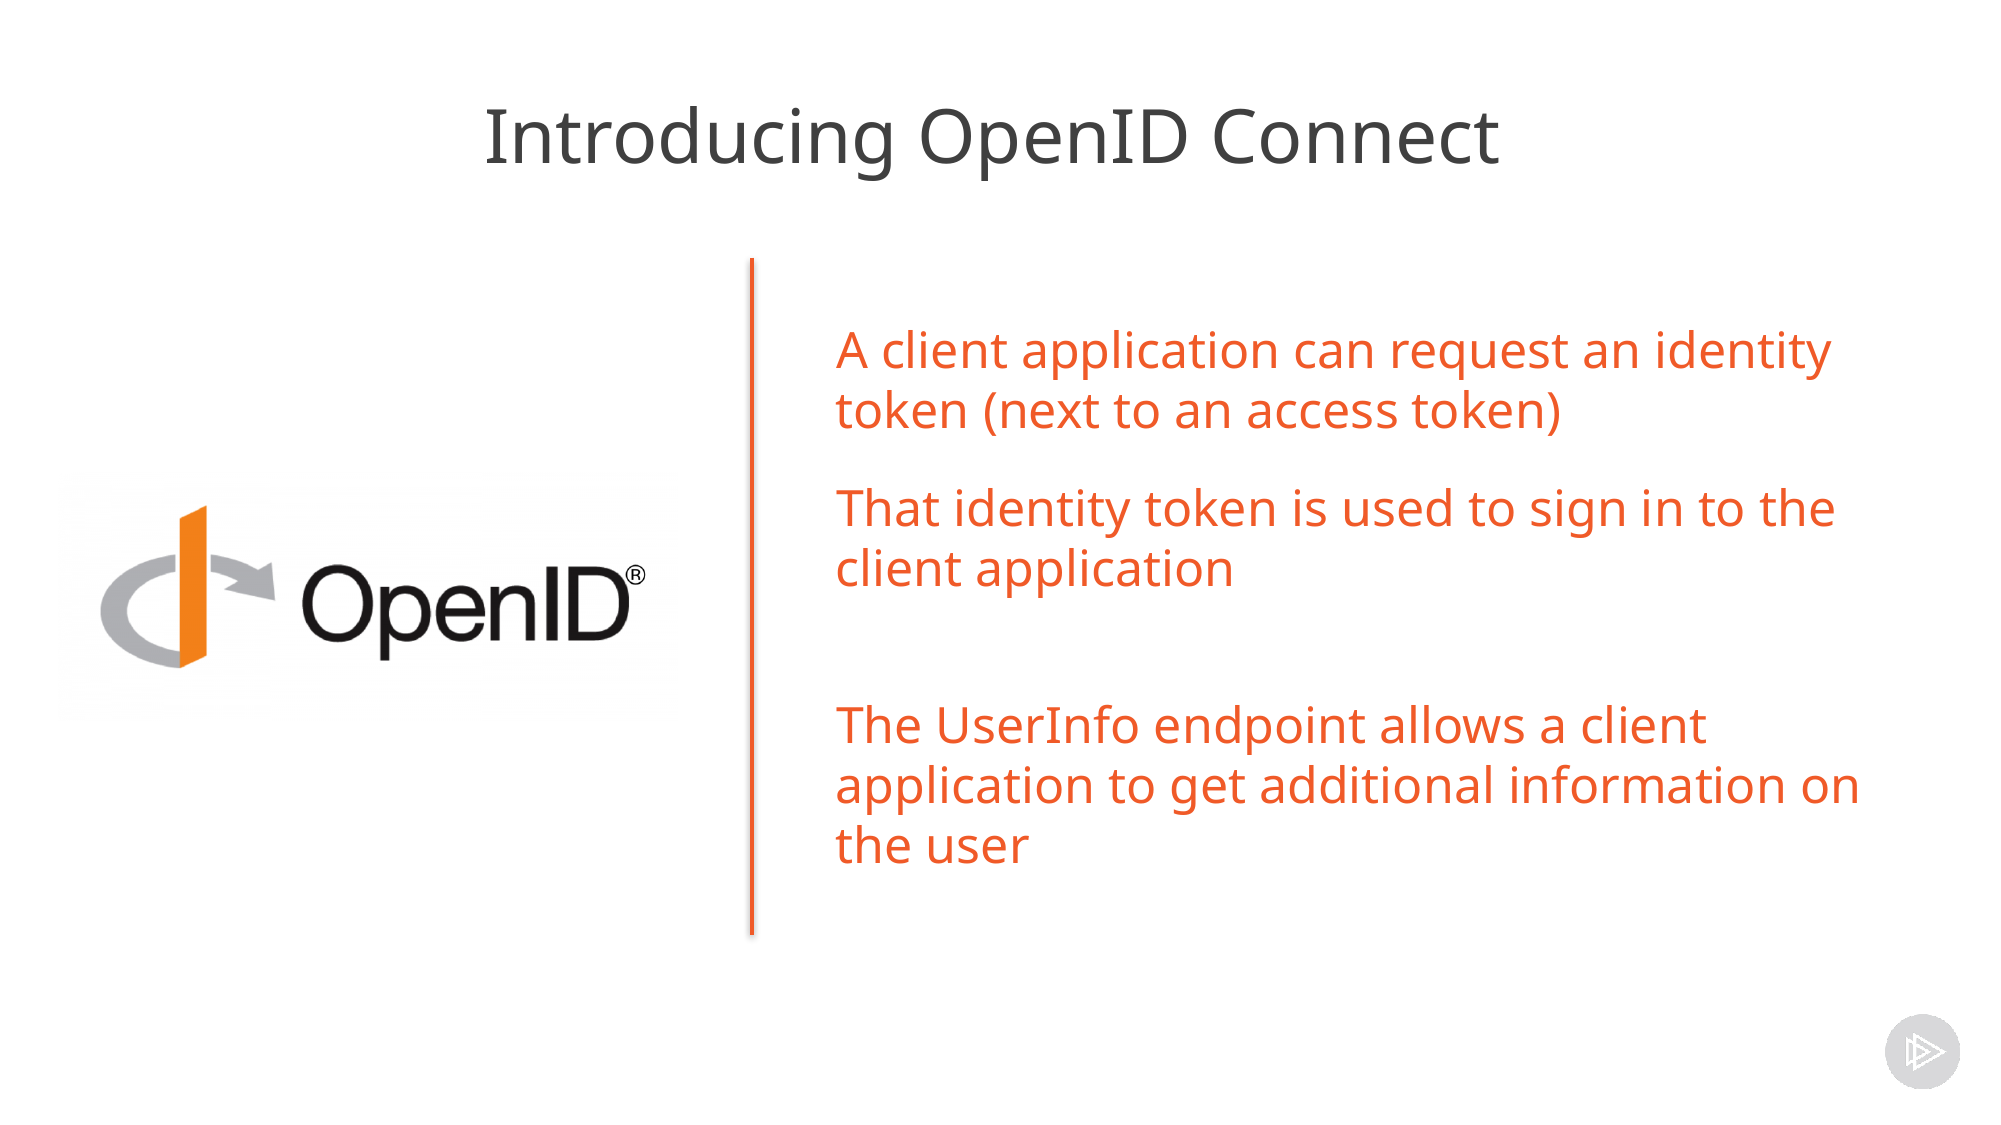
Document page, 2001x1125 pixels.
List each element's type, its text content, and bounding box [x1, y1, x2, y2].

title Introducing OpenID Connect [115, 95, 1885, 168]
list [58, 472, 679, 721]
list A client application can request an identity token (next to an access token) That identity token is used to sign in to the client application The UserInfo endpoint allows a client application to get additional information on the user [826, 257, 1938, 936]
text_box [1885, 1014, 1960, 1089]
